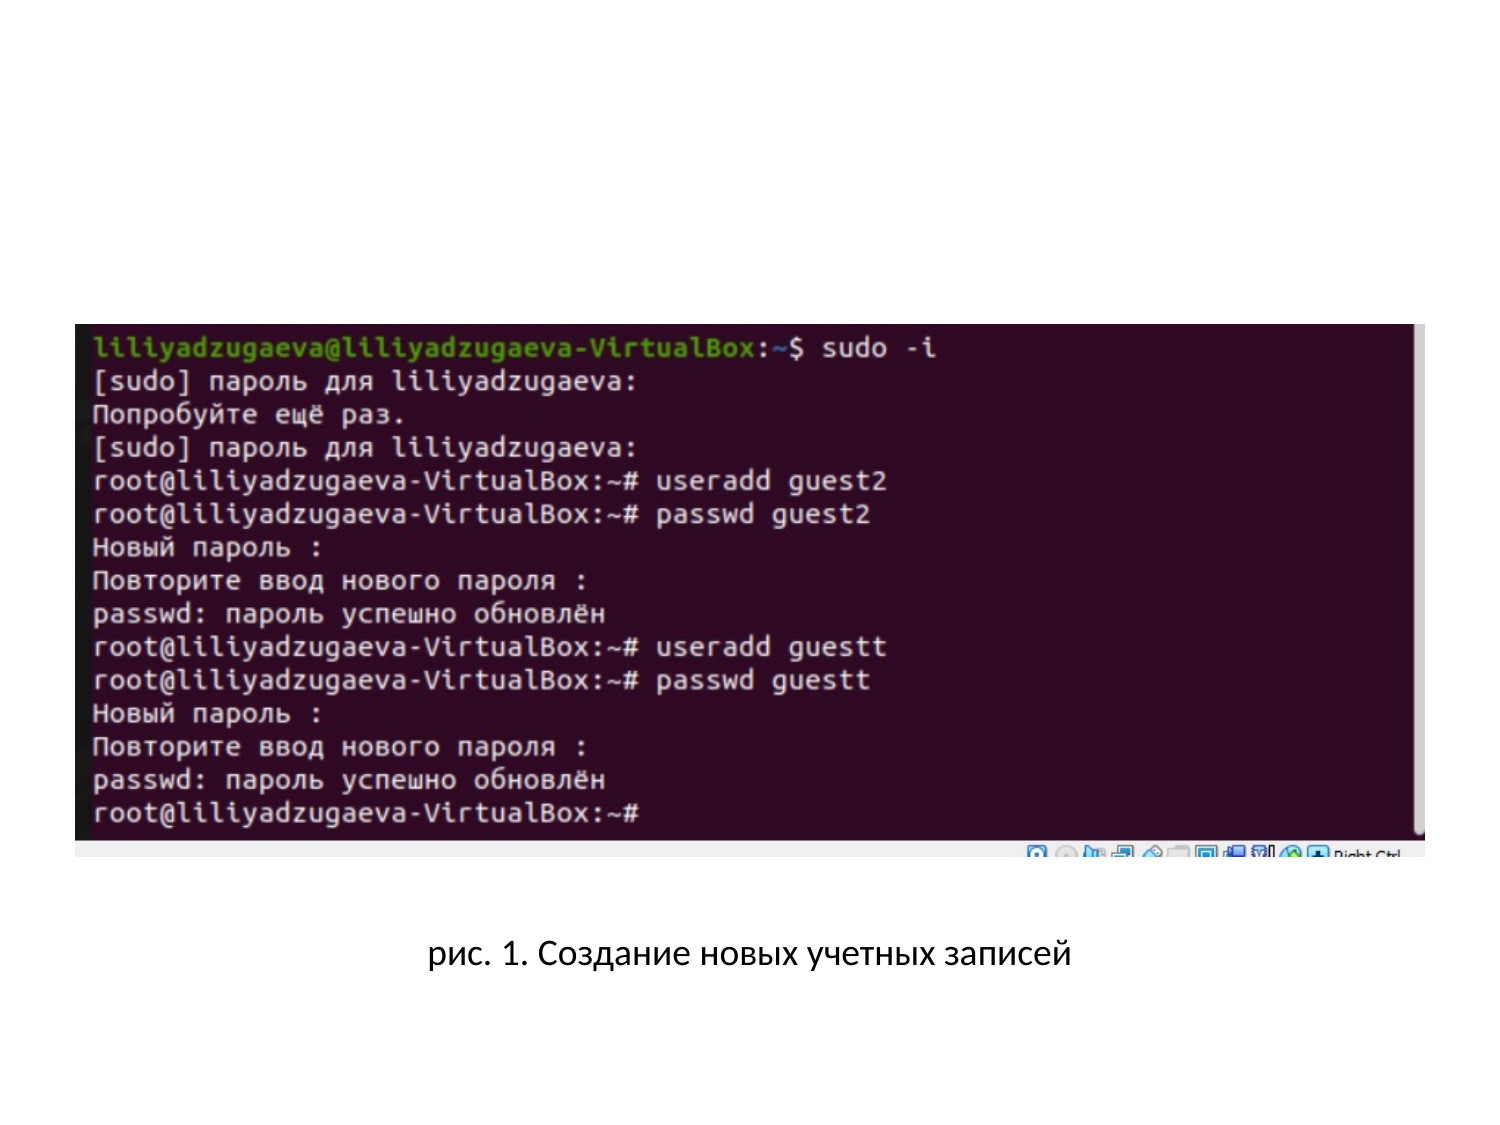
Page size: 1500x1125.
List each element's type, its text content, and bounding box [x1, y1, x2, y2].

picture [74, 324, 1426, 857]
text_box рис. 1. Создание новых учетных записей [74, 920, 1425, 1005]
